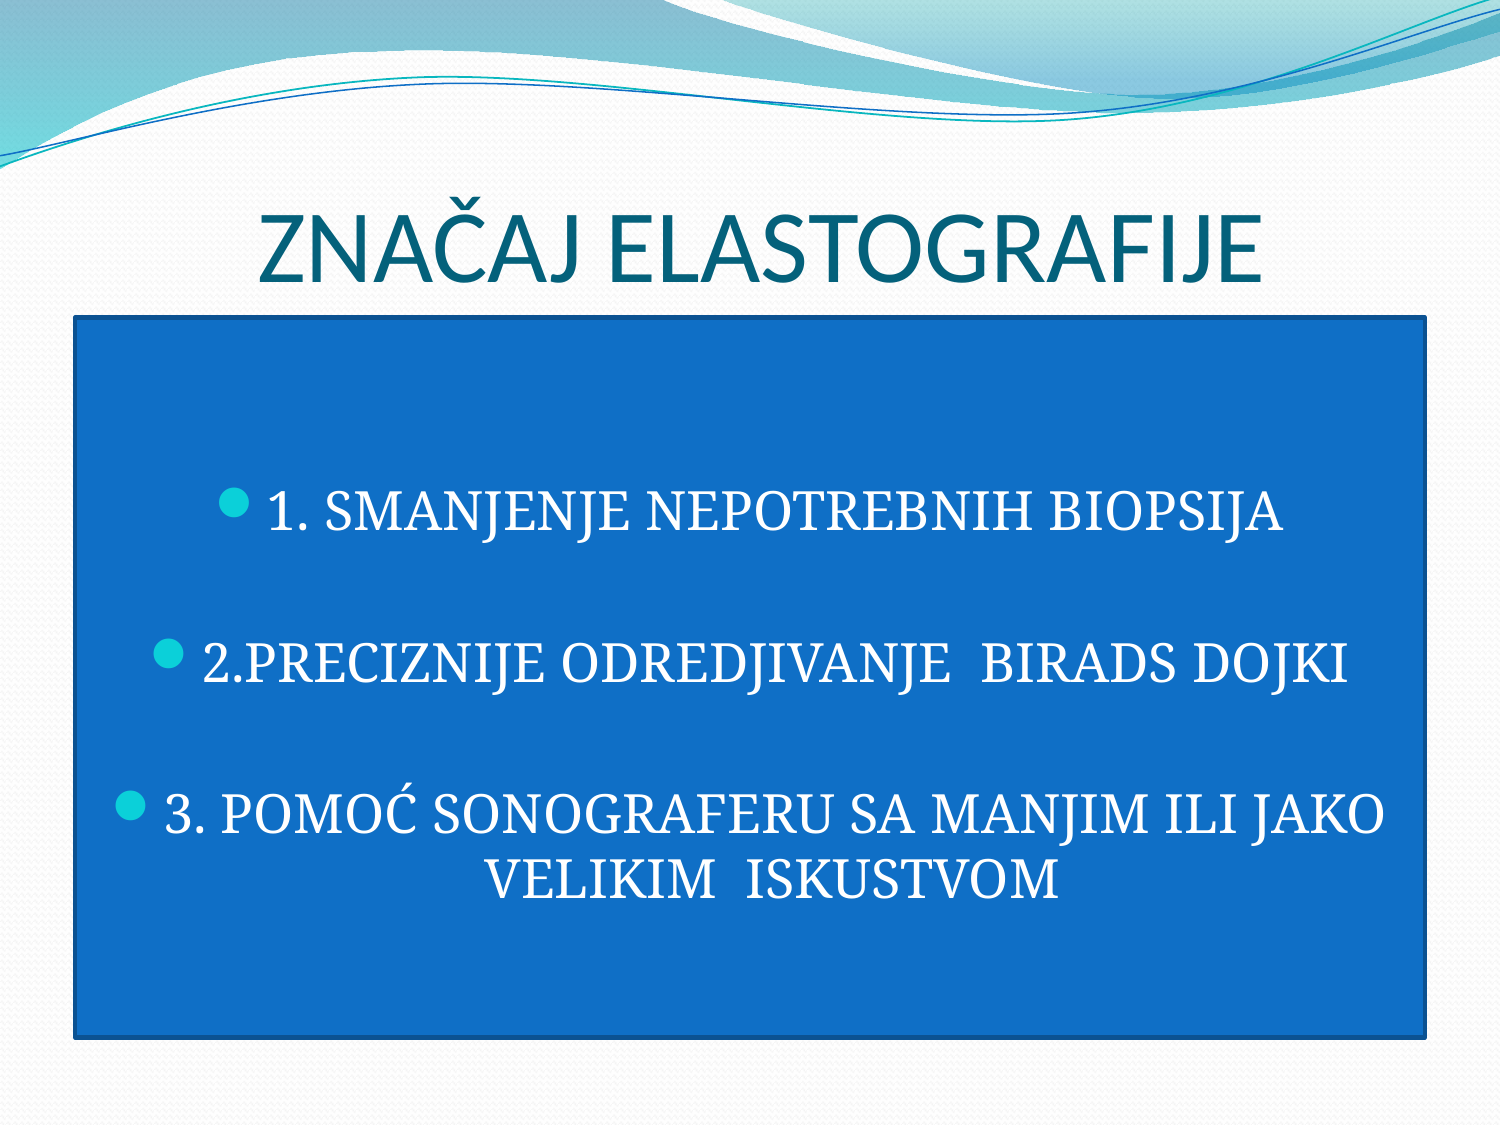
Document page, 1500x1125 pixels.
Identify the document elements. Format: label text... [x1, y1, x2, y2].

title ZNAČAJ ELASTOGRAFIJE [75, 115, 1425, 303]
list 1. SMANJENJE NEPOTREBNIH BIOPSIJA 2.PRECIZNIJE ODREDJIVANJE BIRADS DOJKI 3. POMOĆ SONOGRAFERU SA MANJIM ILI JAKO VELIKIM ISKUSTVOM [73, 315, 1427, 1040]
